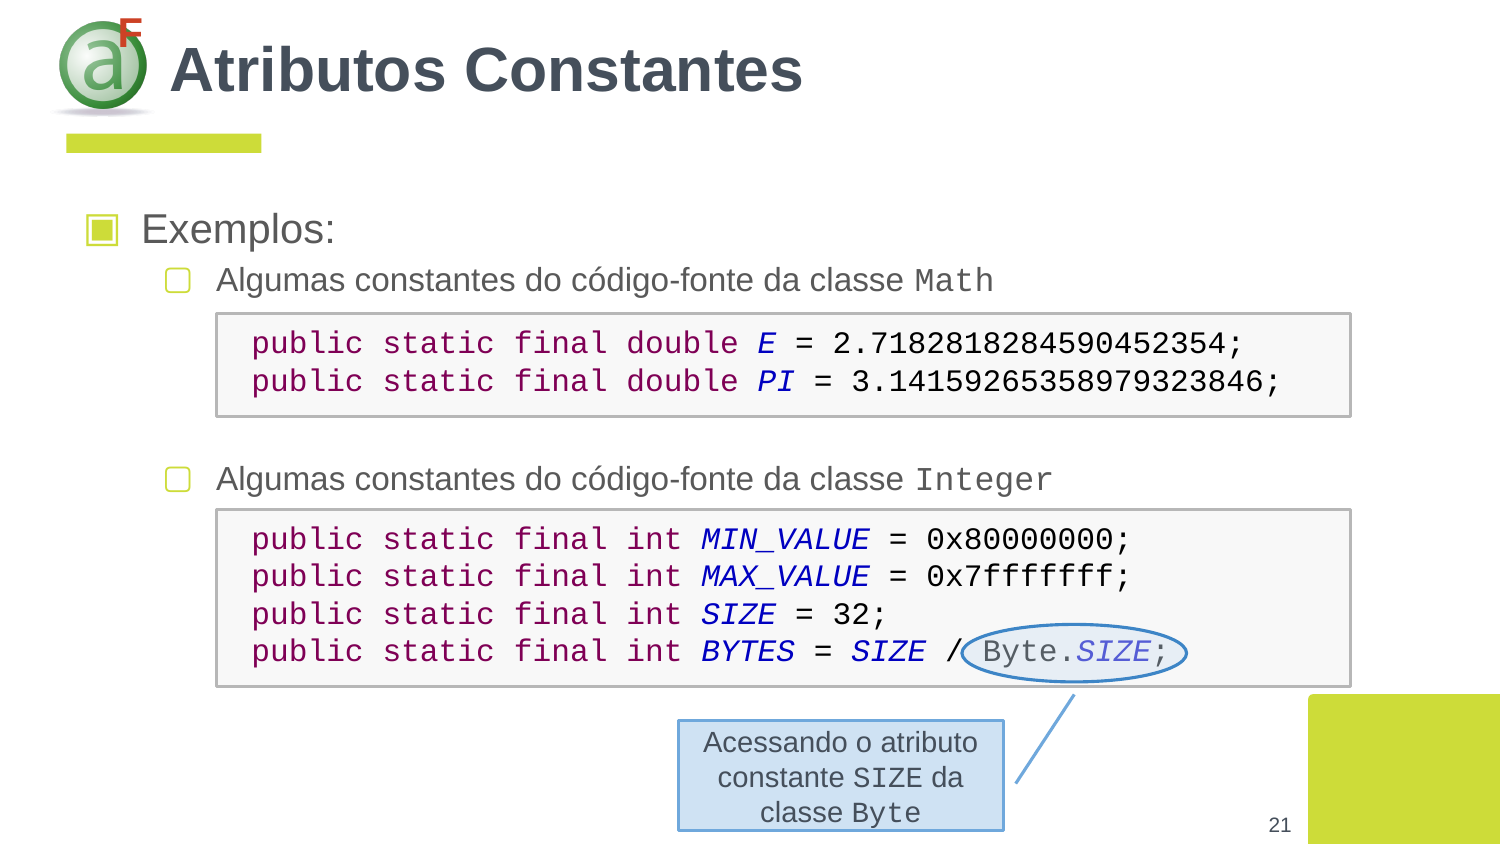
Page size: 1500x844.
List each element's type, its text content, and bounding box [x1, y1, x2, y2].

text_box public static final double E = 2.7182818284590452354; public static final double PI = 3.14159265358979323846; [216, 313, 1351, 417]
slide_number ‹#› [1216, 791, 1307, 844]
list Algumas constantes do código-fonte da classe Integer [51, 436, 1449, 524]
picture [22, 0, 179, 140]
text_box public static final int MIN_VALUE = 0x80000000; public static final int MAX_VALUE = 0x7fffffff; public static final int SIZE = 32; public static final int BYTES = SIZE / Byte.SIZE; [216, 524, 1351, 687]
title Atributos Constantes [179, 0, 1449, 134]
text_box [961, 624, 1187, 682]
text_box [1015, 694, 1075, 784]
text_box Acessando o atributo constante SIZE da classe Byte [678, 720, 1004, 831]
list Exemplos: Algumas constantes do código-fonte da classe Math [51, 179, 1449, 313]
